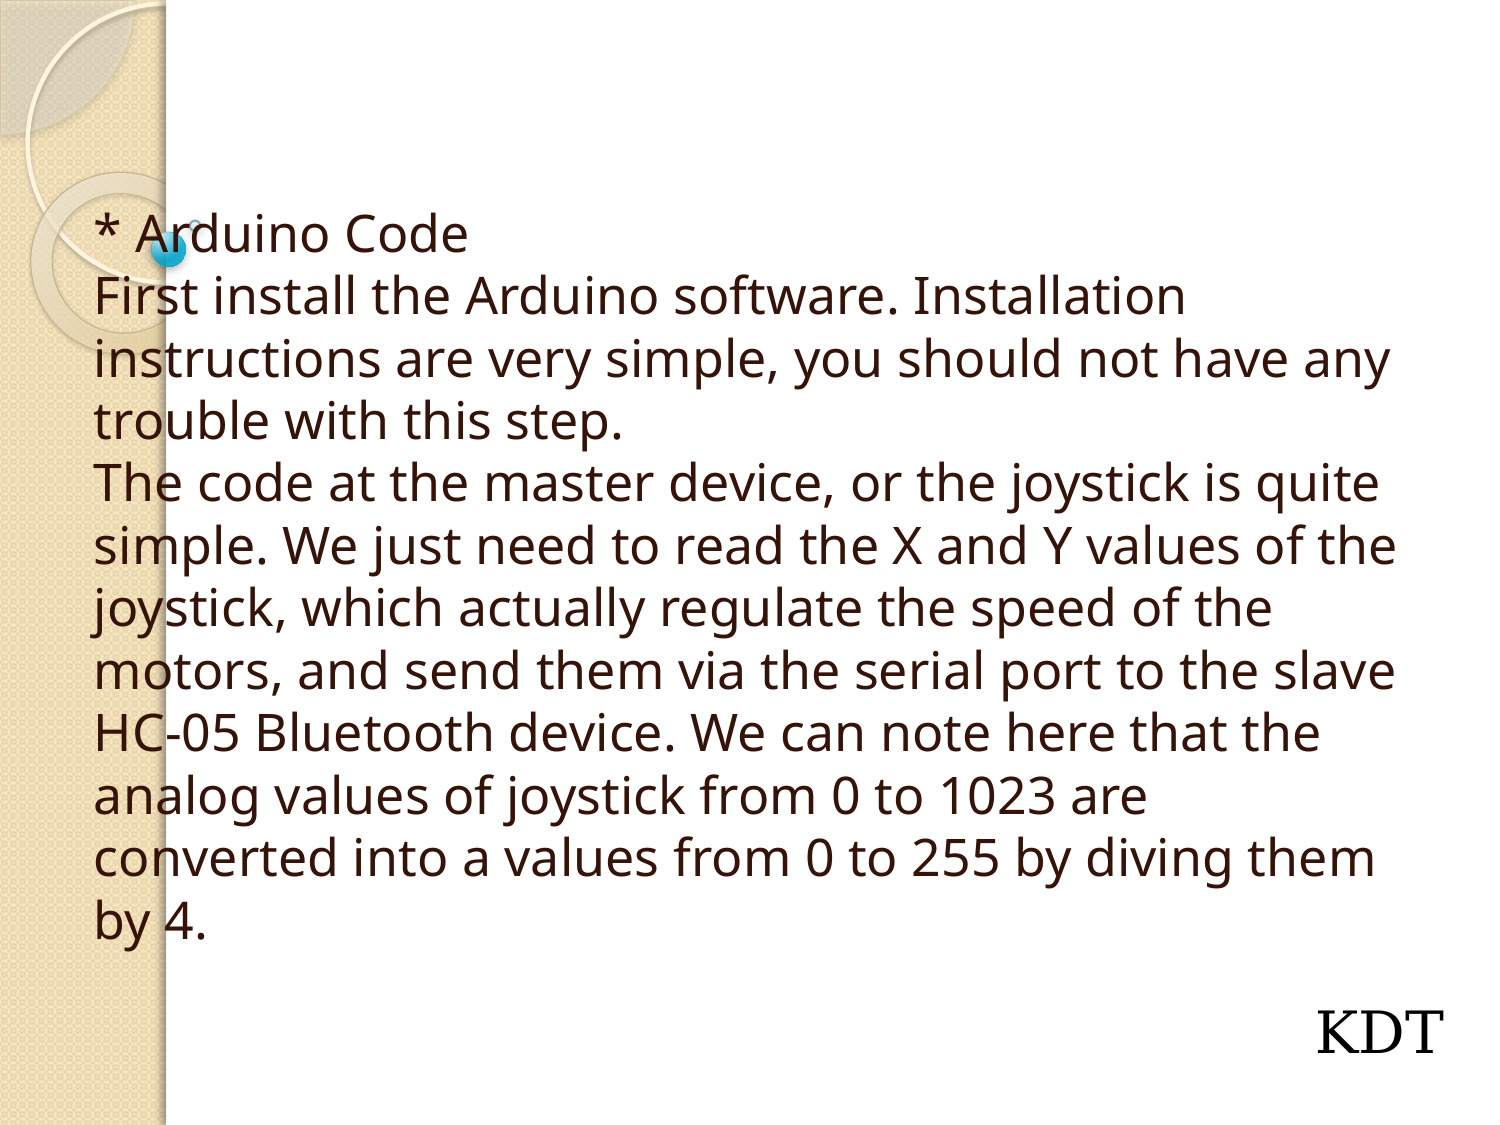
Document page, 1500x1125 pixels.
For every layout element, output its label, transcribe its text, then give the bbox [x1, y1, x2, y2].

text_box KDT [1299, 987, 1475, 1073]
subtitle * Arduino Code First install the Arduino software. Installation instructions are very simple, you should not have any trouble with this step. The code at the master device, or the joystick is quite simple. We just need to read the X and Y values of the joystick, which actually regulate the speed of the motors, and send them via the serial port to the slave HC-05 Bluetooth device. We can note here that the analog values of joystick from 0 to 1023 are converted into a values from 0 to 255 by diving them by 4. [75, 137, 1425, 963]
